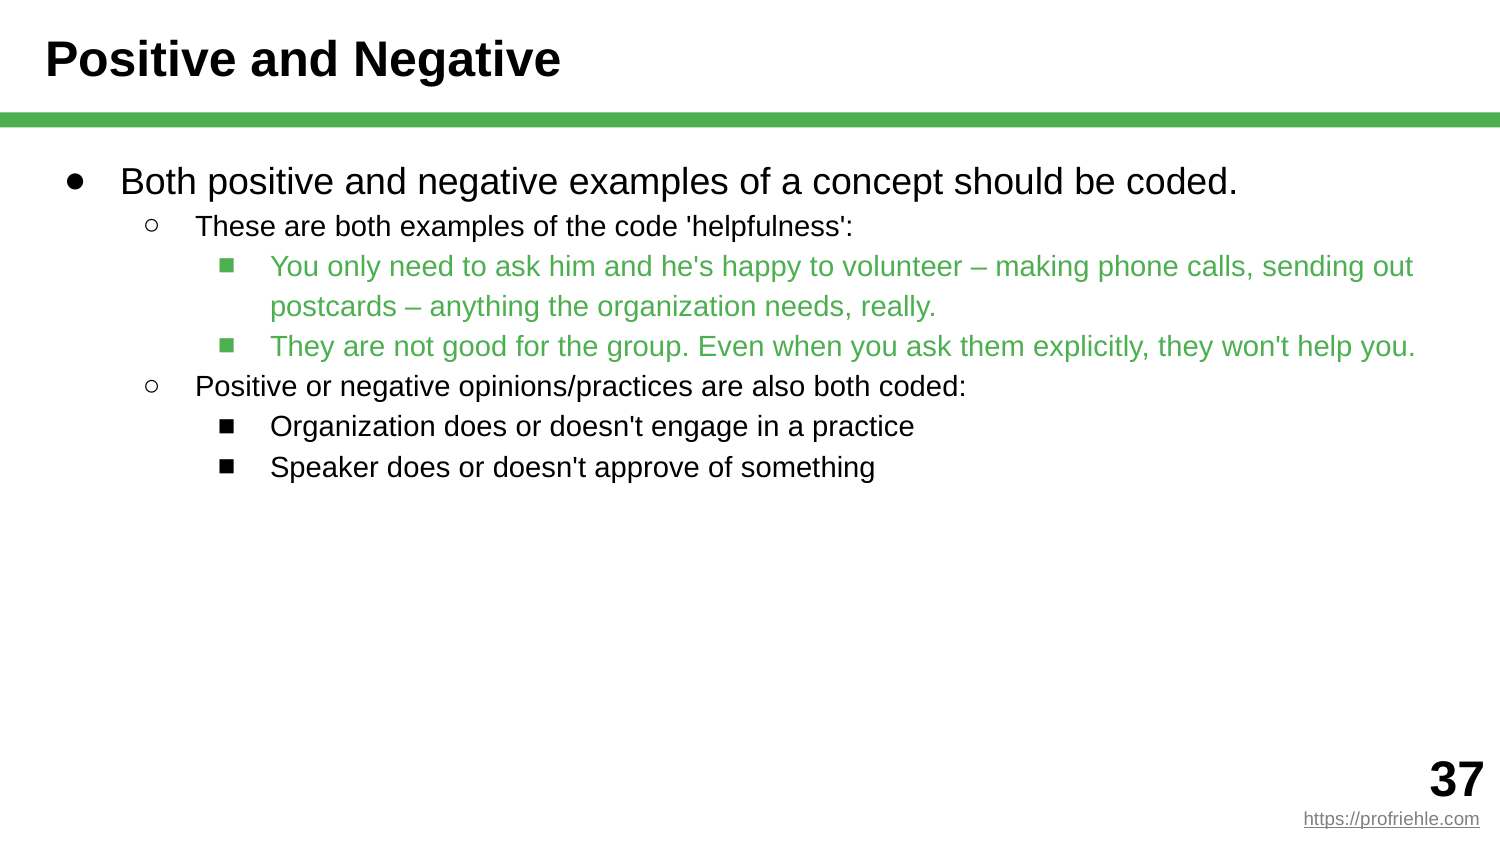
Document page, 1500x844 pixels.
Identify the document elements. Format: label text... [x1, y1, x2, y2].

title Positive and Negative [0, 0, 1500, 113]
list Both positive and negative examples of a concept should be coded. These are both examples of the code 'helpfulness': You only need to ask him and he's happy to volunteer – making phone calls, sending out postcards – anything the organization needs, really. They are not good for the group. Even when you ask them explicitly, they won't help you. Positive or negative opinions/practices are also both coded: Organization does or doesn't engage in a practice Speaker does or doesn't approve of something [45, 150, 1455, 825]
slide_number ‹#› https://profriehle.com [1200, 724, 1500, 844]
